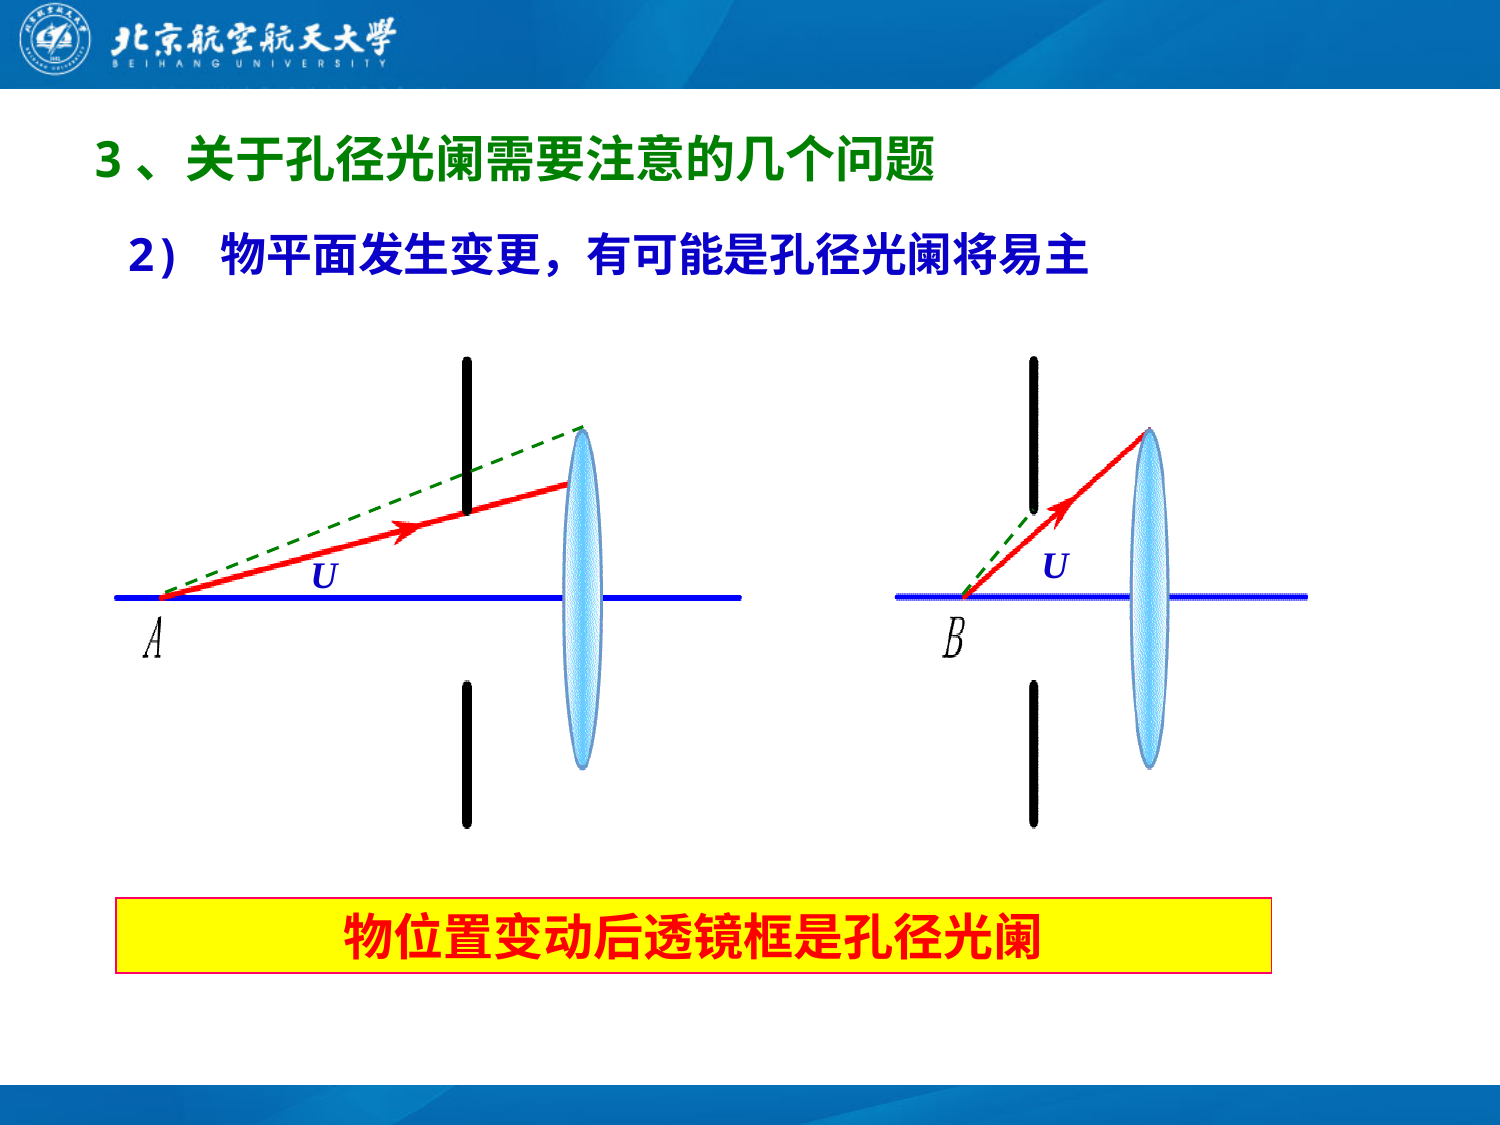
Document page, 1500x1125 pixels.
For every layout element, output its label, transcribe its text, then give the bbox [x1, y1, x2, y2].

text_box 3、关于孔径光阑需要注意的几个问题 [78, 120, 1239, 196]
text_box 物位置变动后透镜框是孔径光阑 [115, 898, 1272, 973]
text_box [962, 509, 1034, 595]
picture [0, 1085, 1500, 1125]
picture [113, 356, 1308, 829]
picture [0, 0, 1500, 89]
text_box 2) 物平面发生变更，有可能是孔径光阑将易主 [112, 218, 1272, 288]
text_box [165, 426, 584, 593]
